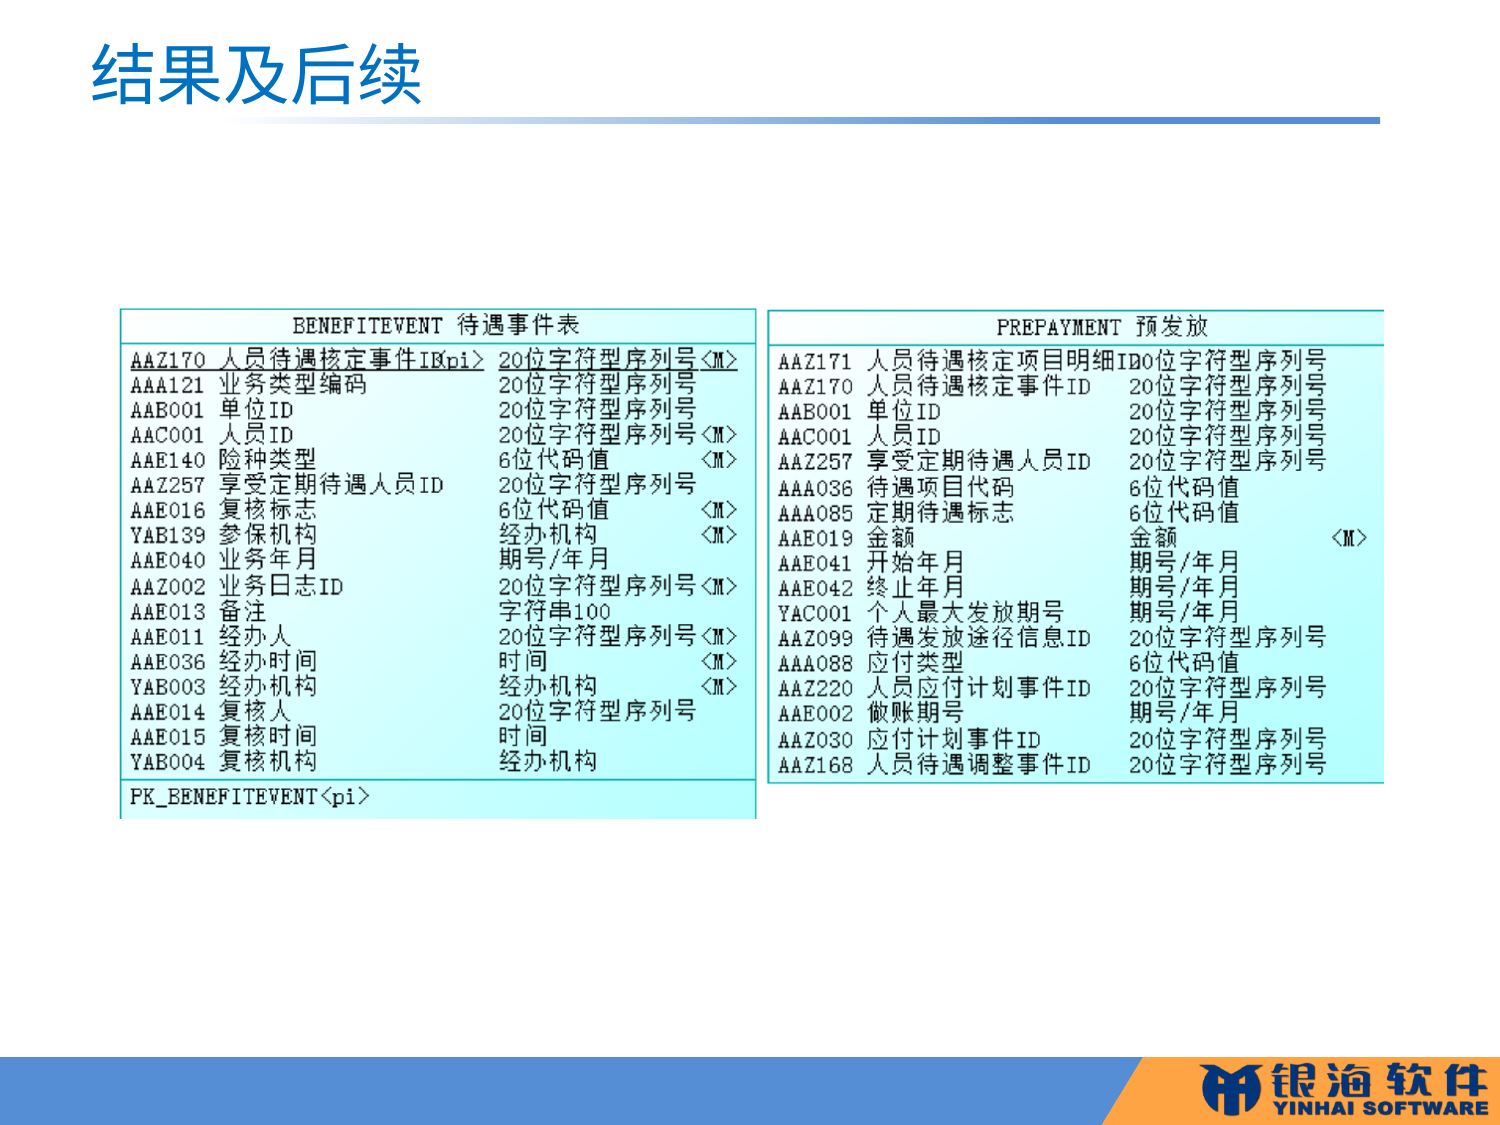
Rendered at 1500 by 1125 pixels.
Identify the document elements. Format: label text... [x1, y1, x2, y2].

title 结果及后续 [75, 19, 1426, 127]
picture [116, 305, 1384, 820]
text_box [80, 208, 1394, 543]
picture [1187, 1058, 1500, 1121]
